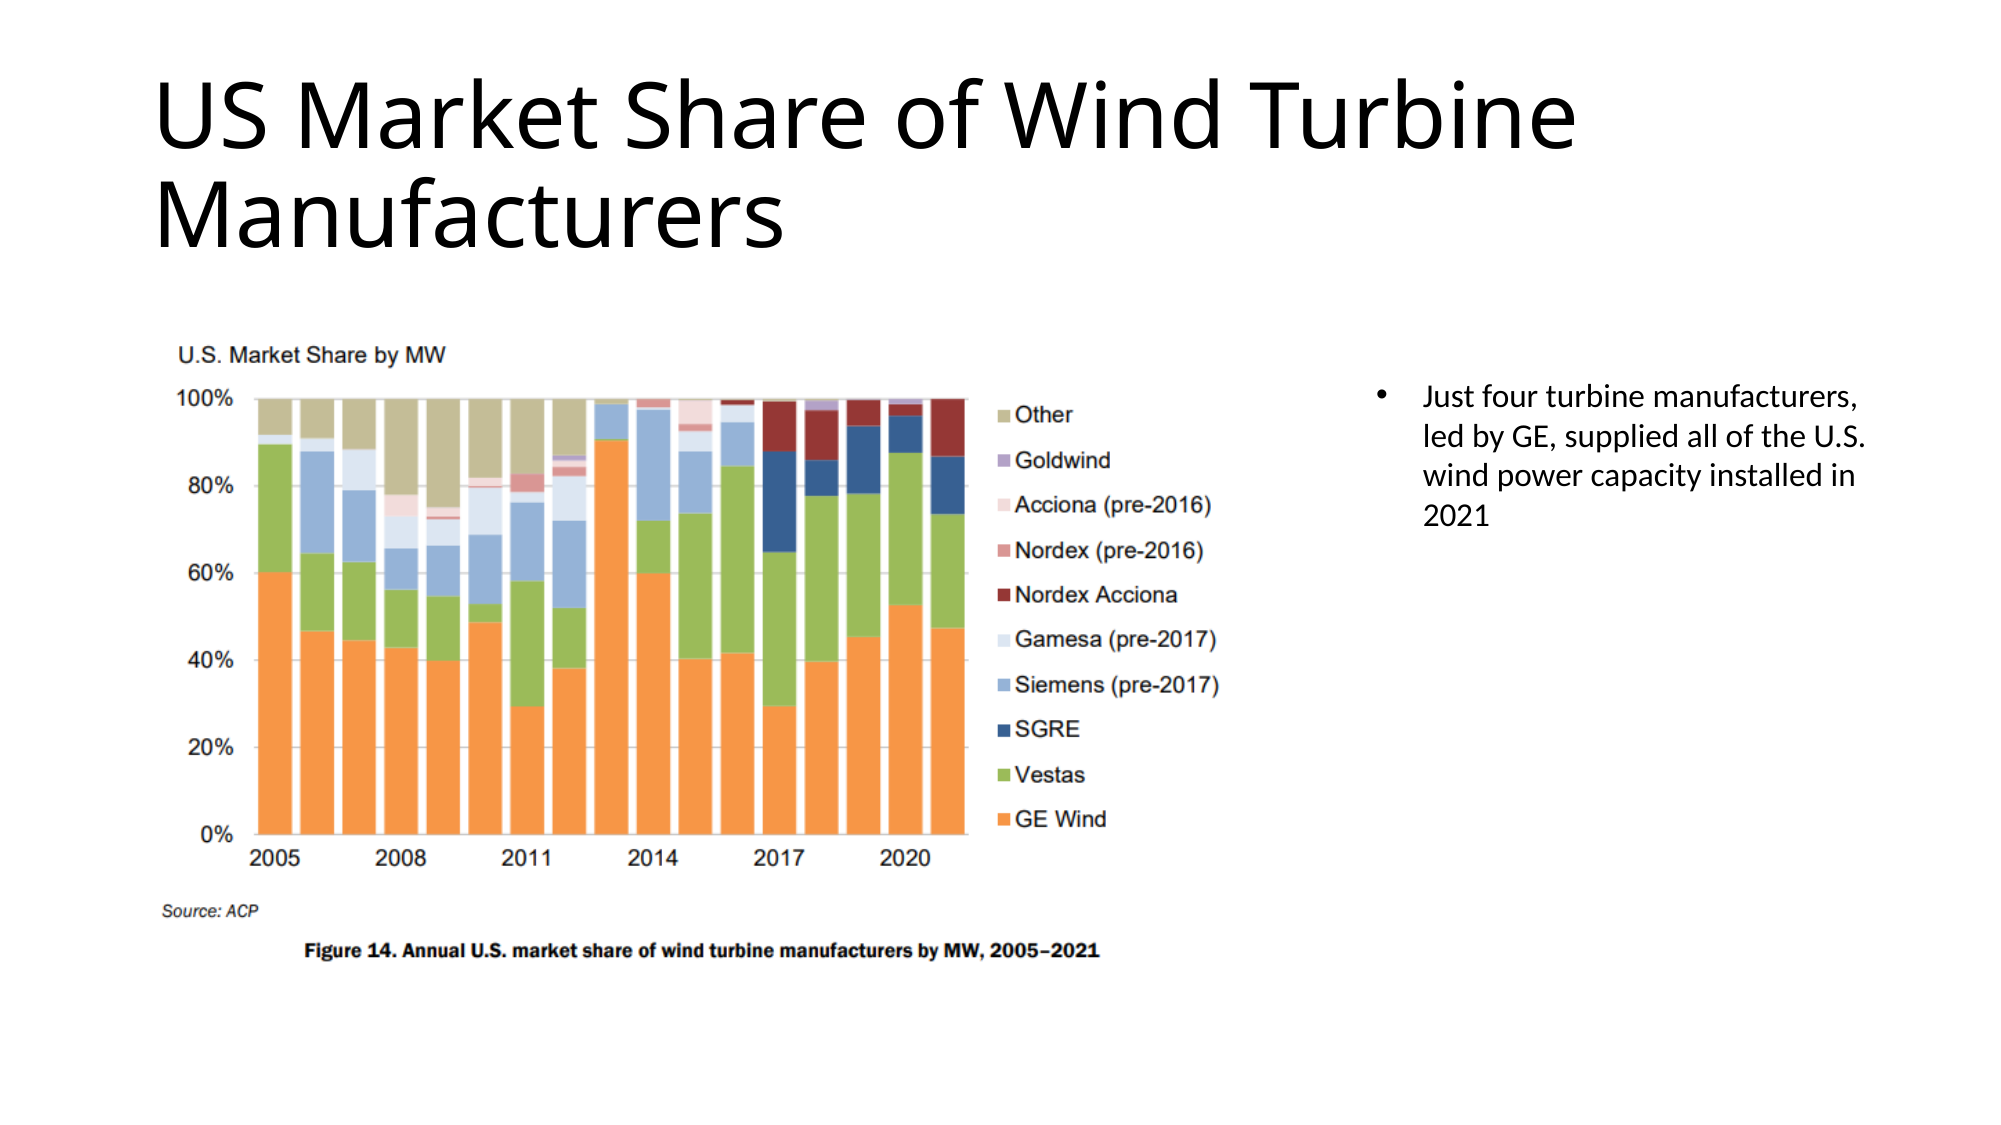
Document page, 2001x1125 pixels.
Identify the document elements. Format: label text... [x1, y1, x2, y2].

picture [120, 327, 1317, 974]
title US Market Share of Wind Turbine Manufacturers [137, 59, 1863, 278]
text_box Just four turbine manufacturers, led by GE, supplied all of the U.S. wind power capacity installed in 2021 [1361, 366, 1912, 541]
